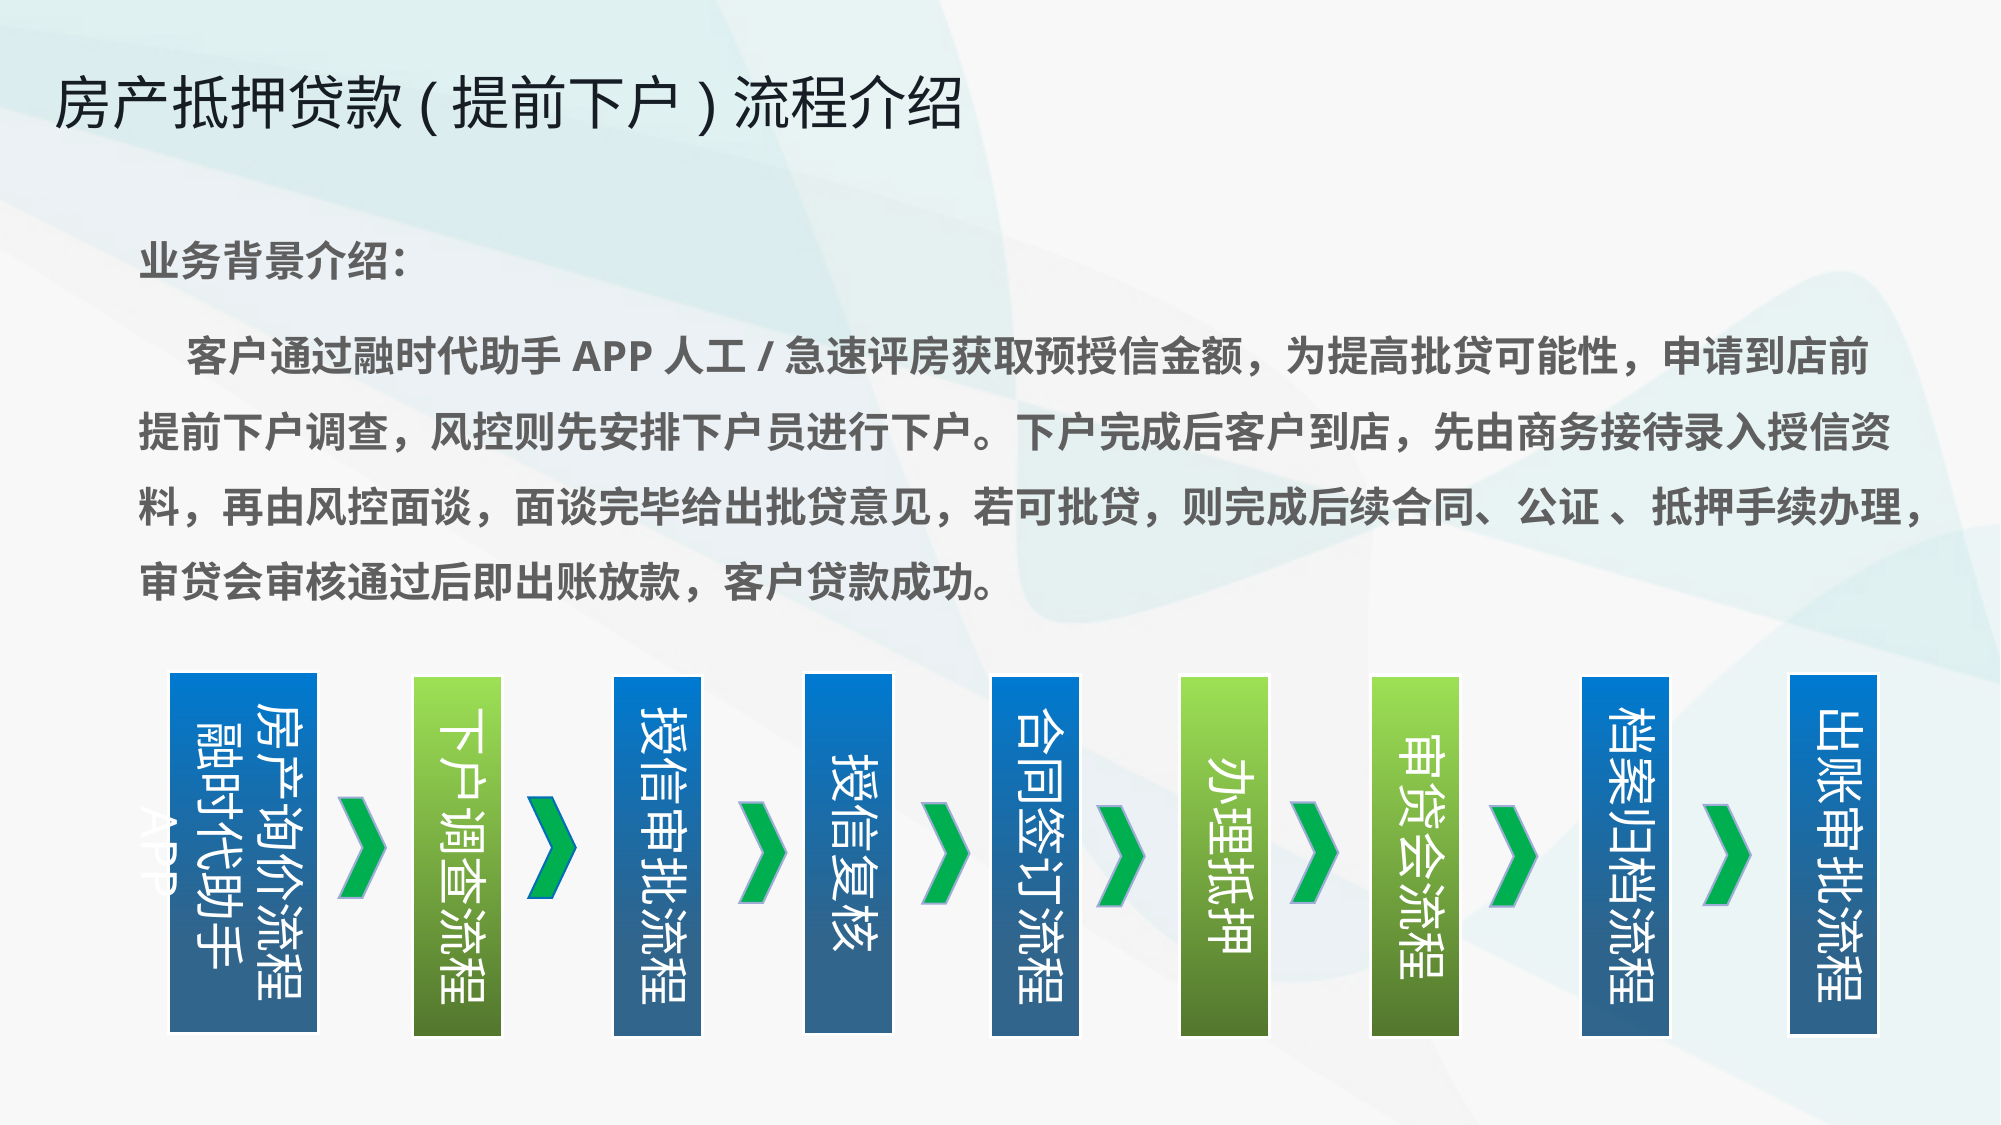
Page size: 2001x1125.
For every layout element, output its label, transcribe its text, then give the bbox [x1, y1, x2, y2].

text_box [338, 672, 1879, 1038]
text_box 房产询价流程 融时代助手APP [167, 670, 320, 1035]
text_box 房产抵押贷款(提前下户)流程介绍 [39, 58, 1371, 144]
text_box 业务背景介绍： 客户通过融时代助手APP人工/急速评房获取预授信金额，为提高批贷可能性，申请到店前提前下户调查，风控则先安排下户员进行下户。下户完成后客户到店，先由商务接待录入授信资料，再由风控面谈，面谈完毕给出批贷意见，若可批贷，则完成后续合同、公证 、抵押手续办理，审贷会审核通过后即出账放款，客户贷款成功。 [123, 201, 1924, 1065]
picture [0, 0, 2001, 1125]
